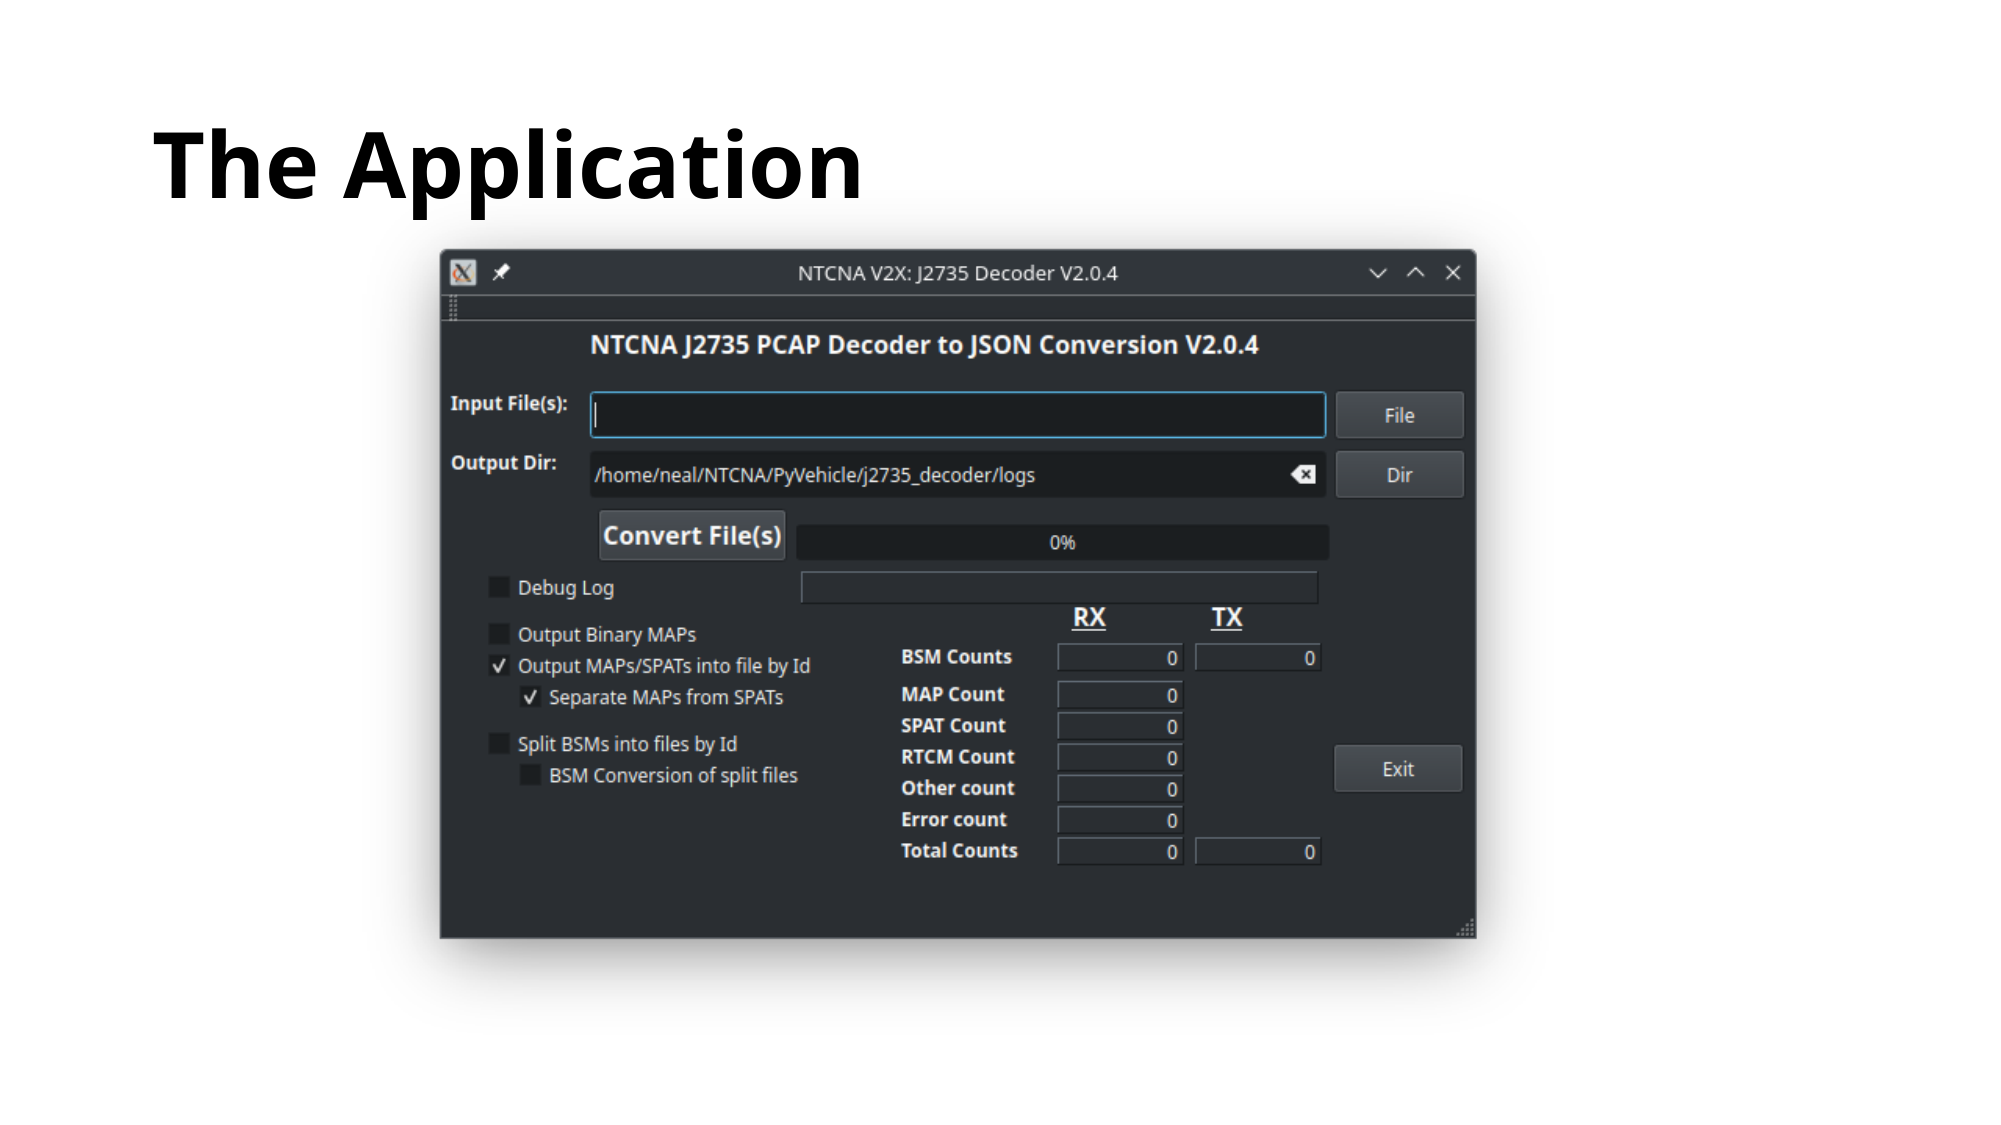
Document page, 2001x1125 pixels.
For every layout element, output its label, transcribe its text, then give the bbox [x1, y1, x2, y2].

picture [340, 168, 1577, 1058]
title The Application [137, 59, 1863, 278]
